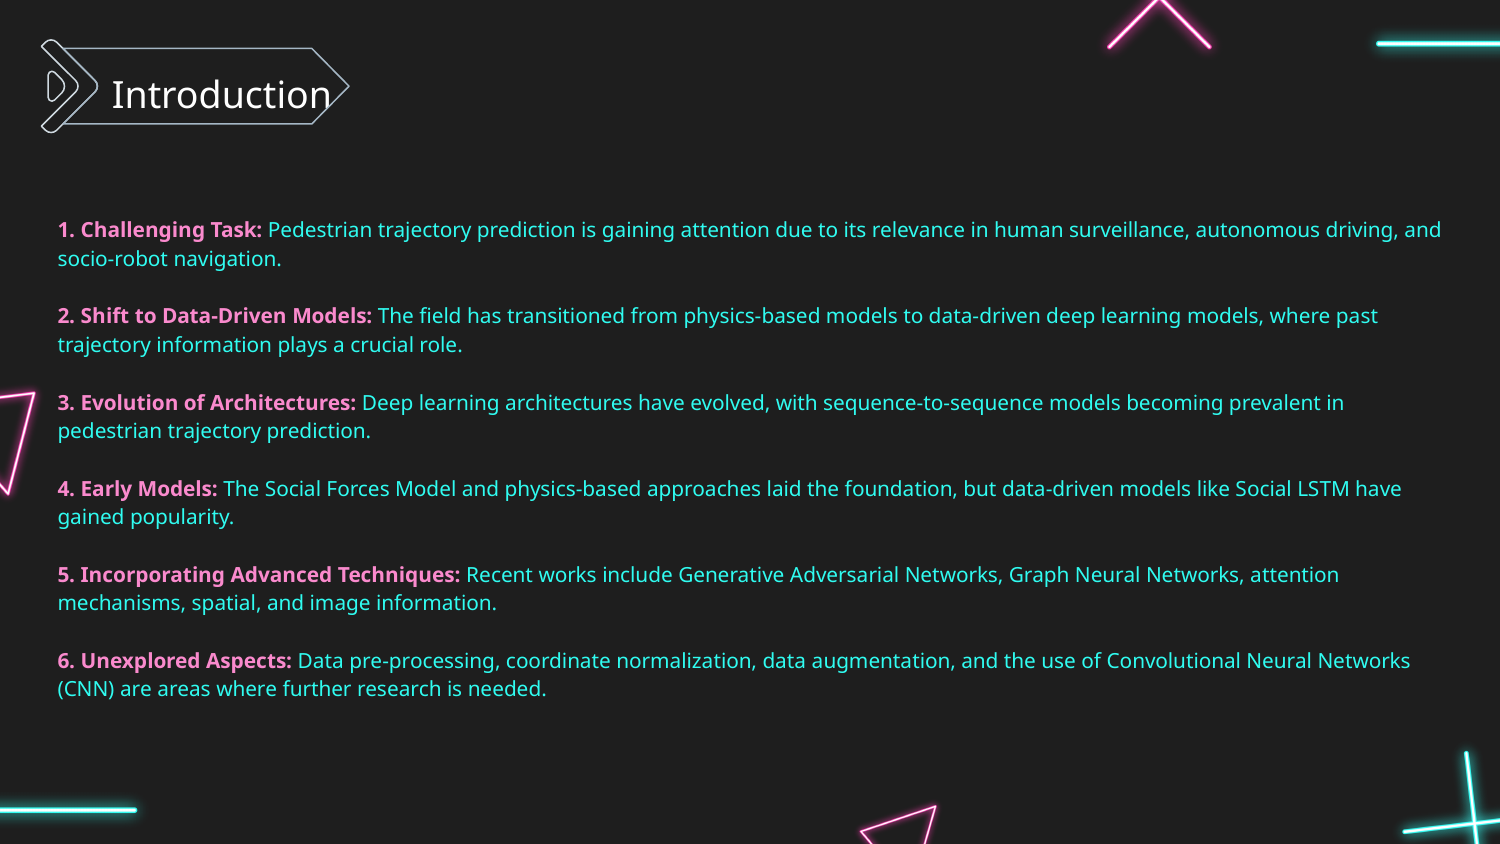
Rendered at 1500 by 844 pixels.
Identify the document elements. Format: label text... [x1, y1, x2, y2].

picture [1377, 725, 1500, 844]
picture [836, 776, 948, 844]
picture [0, 784, 159, 834]
picture [0, 333, 92, 513]
picture [1353, 18, 1500, 68]
text_box Introduction [96, 8, 931, 132]
picture [1089, 0, 1231, 67]
list 1. Challenging Task: Pedestrian trajectory prediction is gaining attention due to its relevance in human surveillance, autonomous driving, and socio-robot navigation. 2. Shift to Data-Driven Models: The ﬁeld has transitioned from physics-based models to data-driven deep learning models, where past trajectory information plays a crucial role. 3. Evolution of Architectures: Deep learning architectures have evolved, with sequence-to-sequence models becoming prevalent in pedestrian trajectory prediction. 4. Early Models: The Social Forces Model and physics-based approaches laid the foundation, but data-driven models like Social LSTM have gained popularity. 5. Incorporating Advanced Techniques: Recent works include Generative Adversarial Networks, Graph Neural Networks, attention mechanisms, spatial, and image information. 6. Unexplored Aspects: Data pre-processing, coordinate normalization, data augmentation, and the use of Convolutional Neural Networks (CNN) are areas where further research is needed. [42, 193, 1458, 745]
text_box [41, 39, 350, 133]
